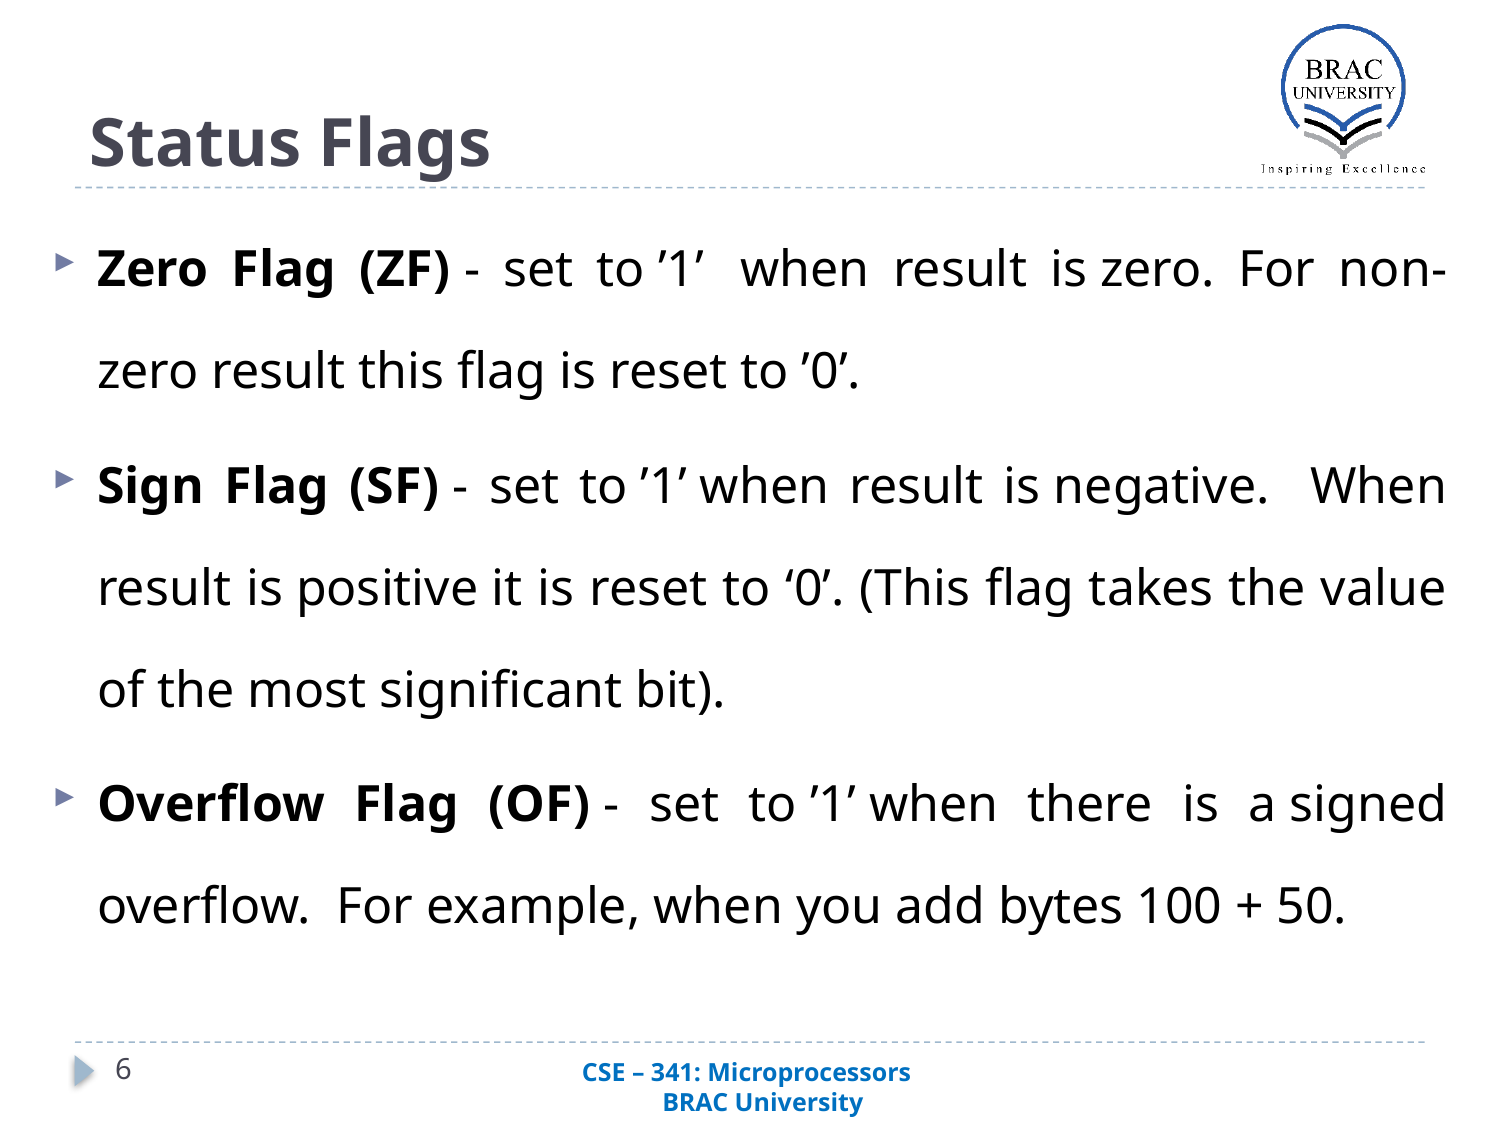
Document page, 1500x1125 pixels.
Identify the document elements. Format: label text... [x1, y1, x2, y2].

title Status Flags [75, 24, 1425, 187]
list Zero Flag (ZF) - set to ’1’ when result is zero. For non-zero result this flag is reset to ’0’. Sign Flag (SF) - set to ’1’ when result is negative. When result is positive it is reset to ‘0’. (This flag takes the value of the most significant bit). Overflow Flag (OF) - set to ’1’ when there is a signed overflow. For example, when you add bytes 100 + 50. [37, 187, 1463, 1031]
slide_number 6 [100, 1042, 426, 1103]
